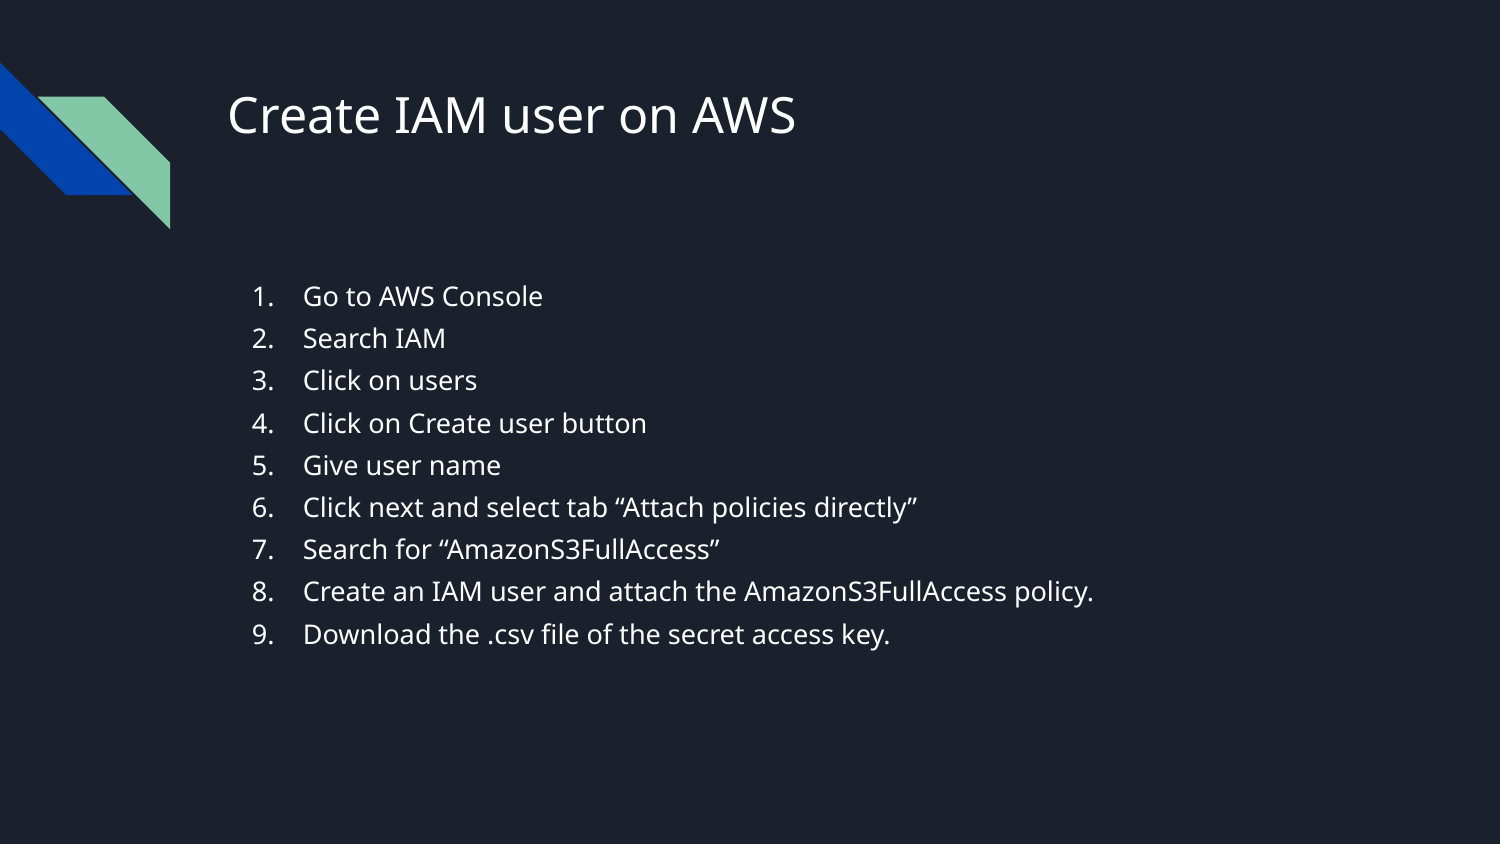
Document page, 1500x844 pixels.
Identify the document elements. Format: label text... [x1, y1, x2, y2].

list Go to AWS Console Search IAM Click on users Click on Create user button Give user name Click next and select tab “Attach policies directly” Search for “AmazonS3FullAccess” Create an IAM user and attach the AmazonS3FullAccess policy. Download the .csv file of the secret access key. [212, 257, 1368, 735]
title Create IAM user on AWS [212, 64, 1368, 215]
